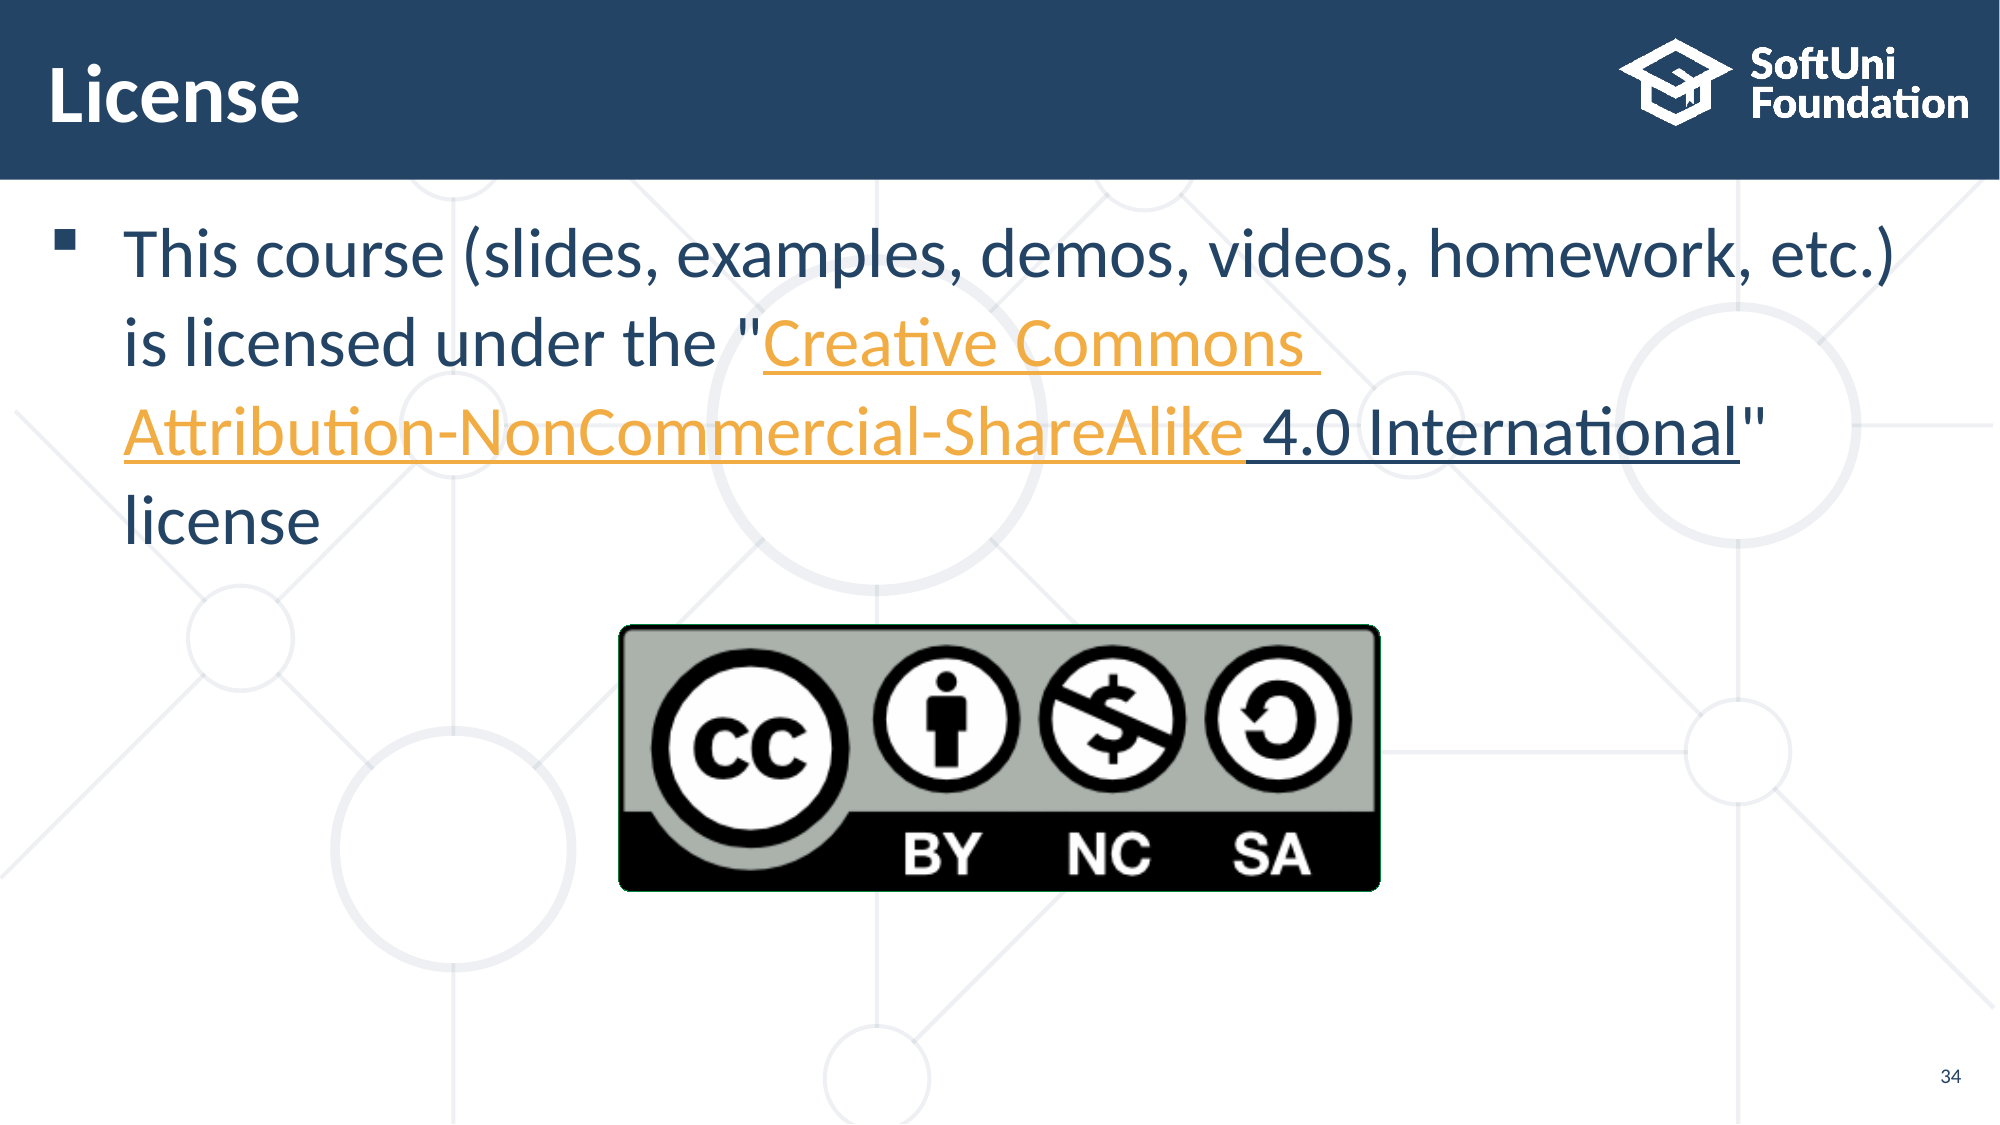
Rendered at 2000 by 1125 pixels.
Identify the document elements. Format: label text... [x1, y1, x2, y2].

slide_number 34 [1896, 1049, 1968, 1101]
picture [1618, 38, 1968, 126]
title License [31, 16, 1591, 162]
list This course (slides, examples, demos, videos, homework, etc.) is licensed under the "Creative Commons Attribution-NonCommercial-ShareAlike 4.0 International" license [31, 196, 1970, 1050]
picture [618, 624, 1381, 892]
